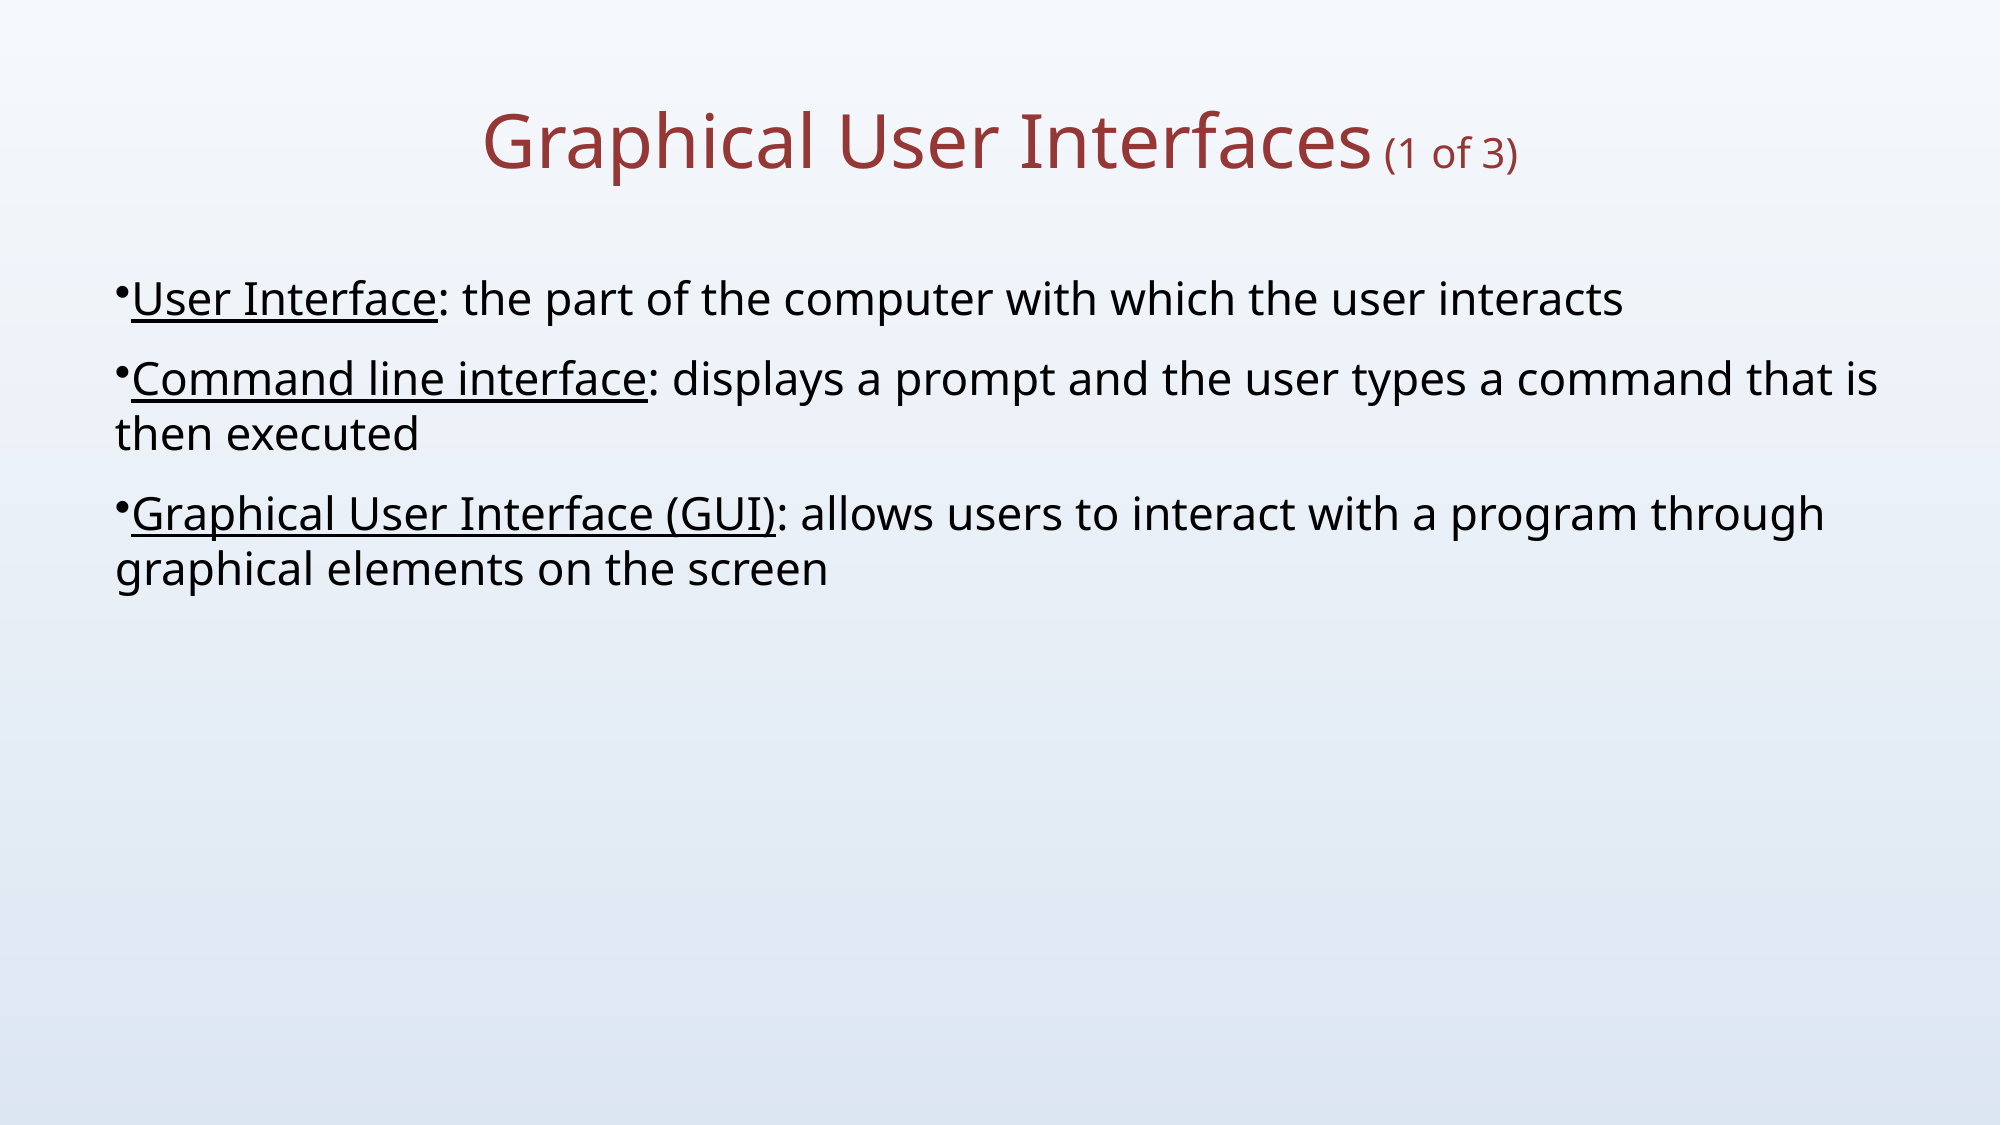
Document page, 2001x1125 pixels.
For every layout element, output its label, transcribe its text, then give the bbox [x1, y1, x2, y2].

list User Interface: the part of the computer with which the user interacts Command line interface: displays a prompt and the user types a command that is then executed Graphical User Interface (GUI): allows users to interact with a program through graphical elements on the screen [99, 262, 1900, 1005]
title Graphical User Interfaces (1 of 3) [99, 45, 1900, 233]
